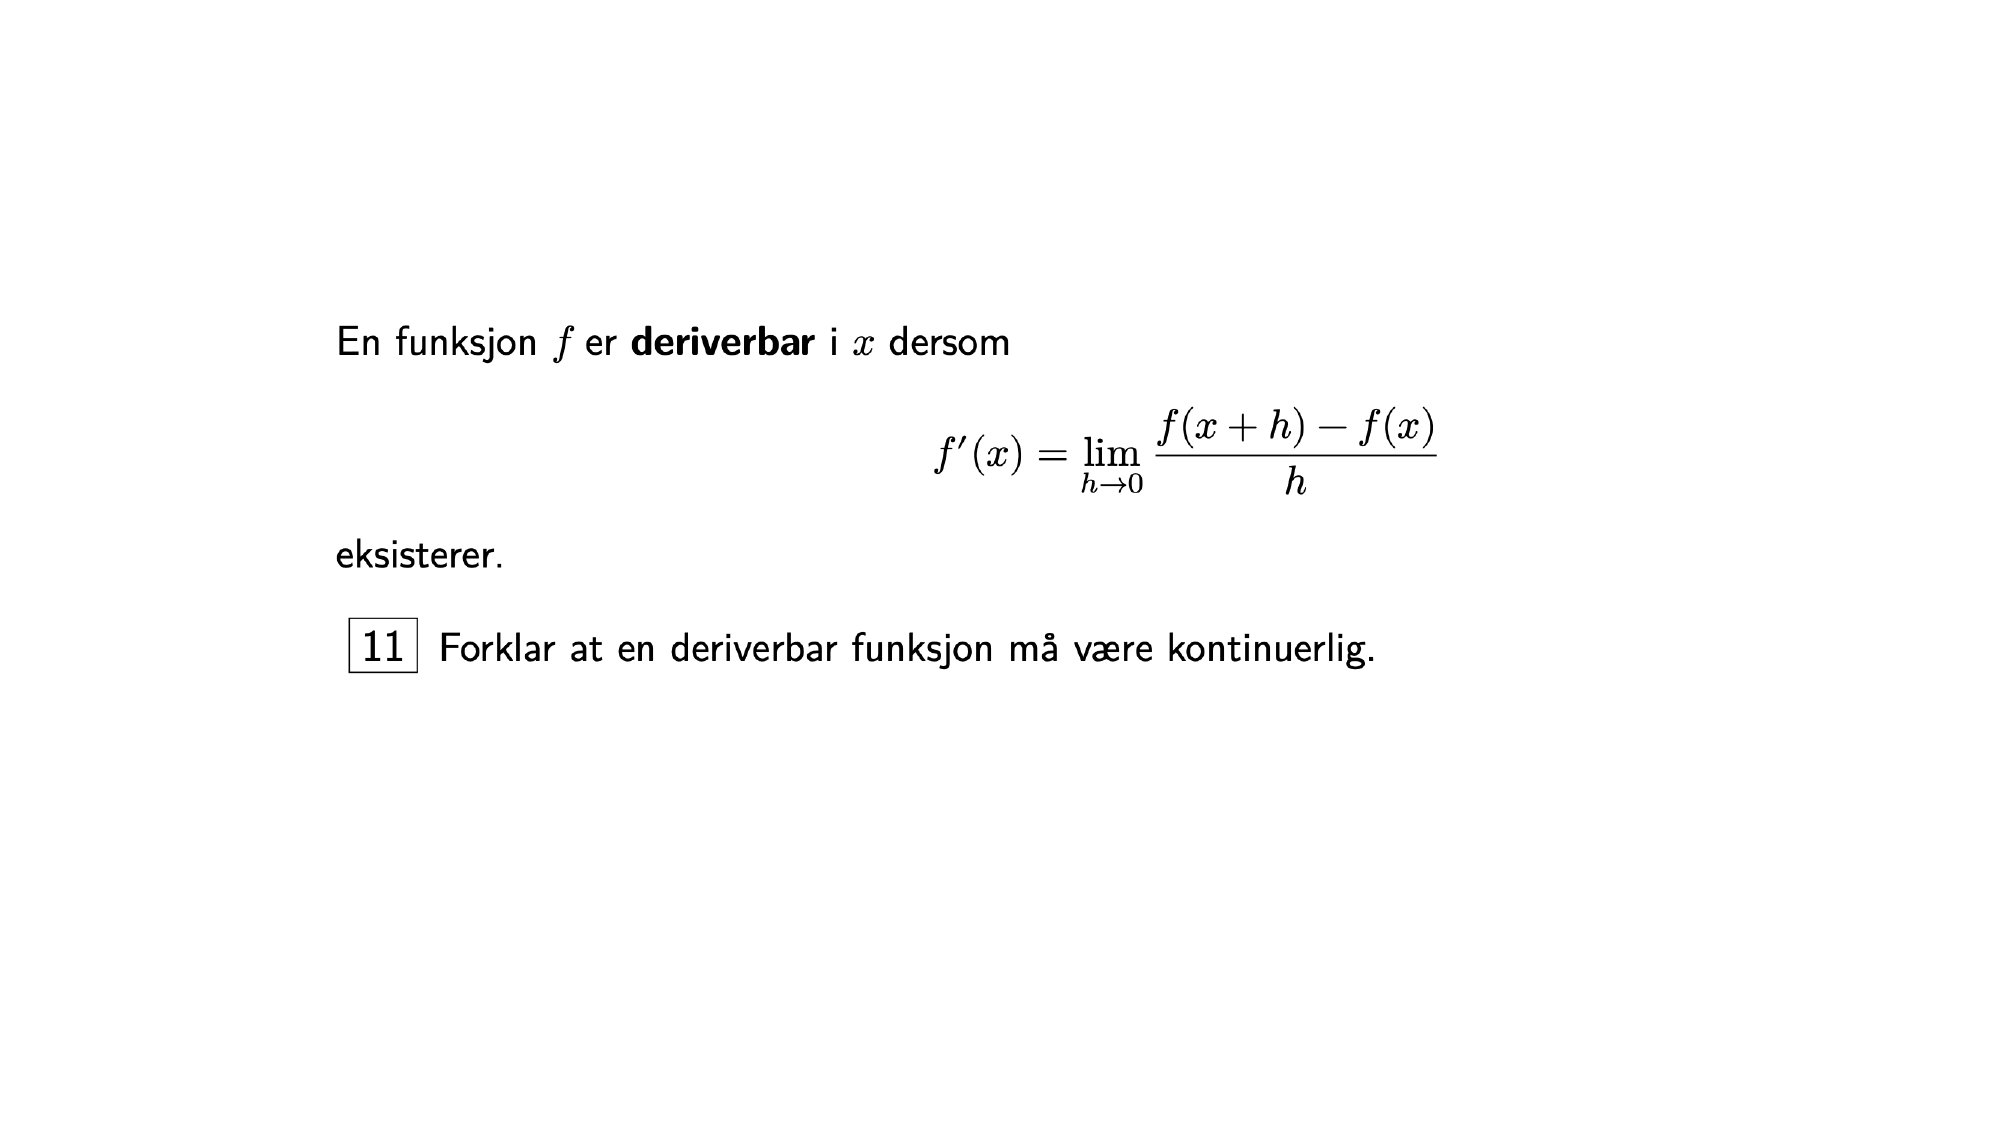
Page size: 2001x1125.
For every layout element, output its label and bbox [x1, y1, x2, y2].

picture [312, 304, 1636, 699]
